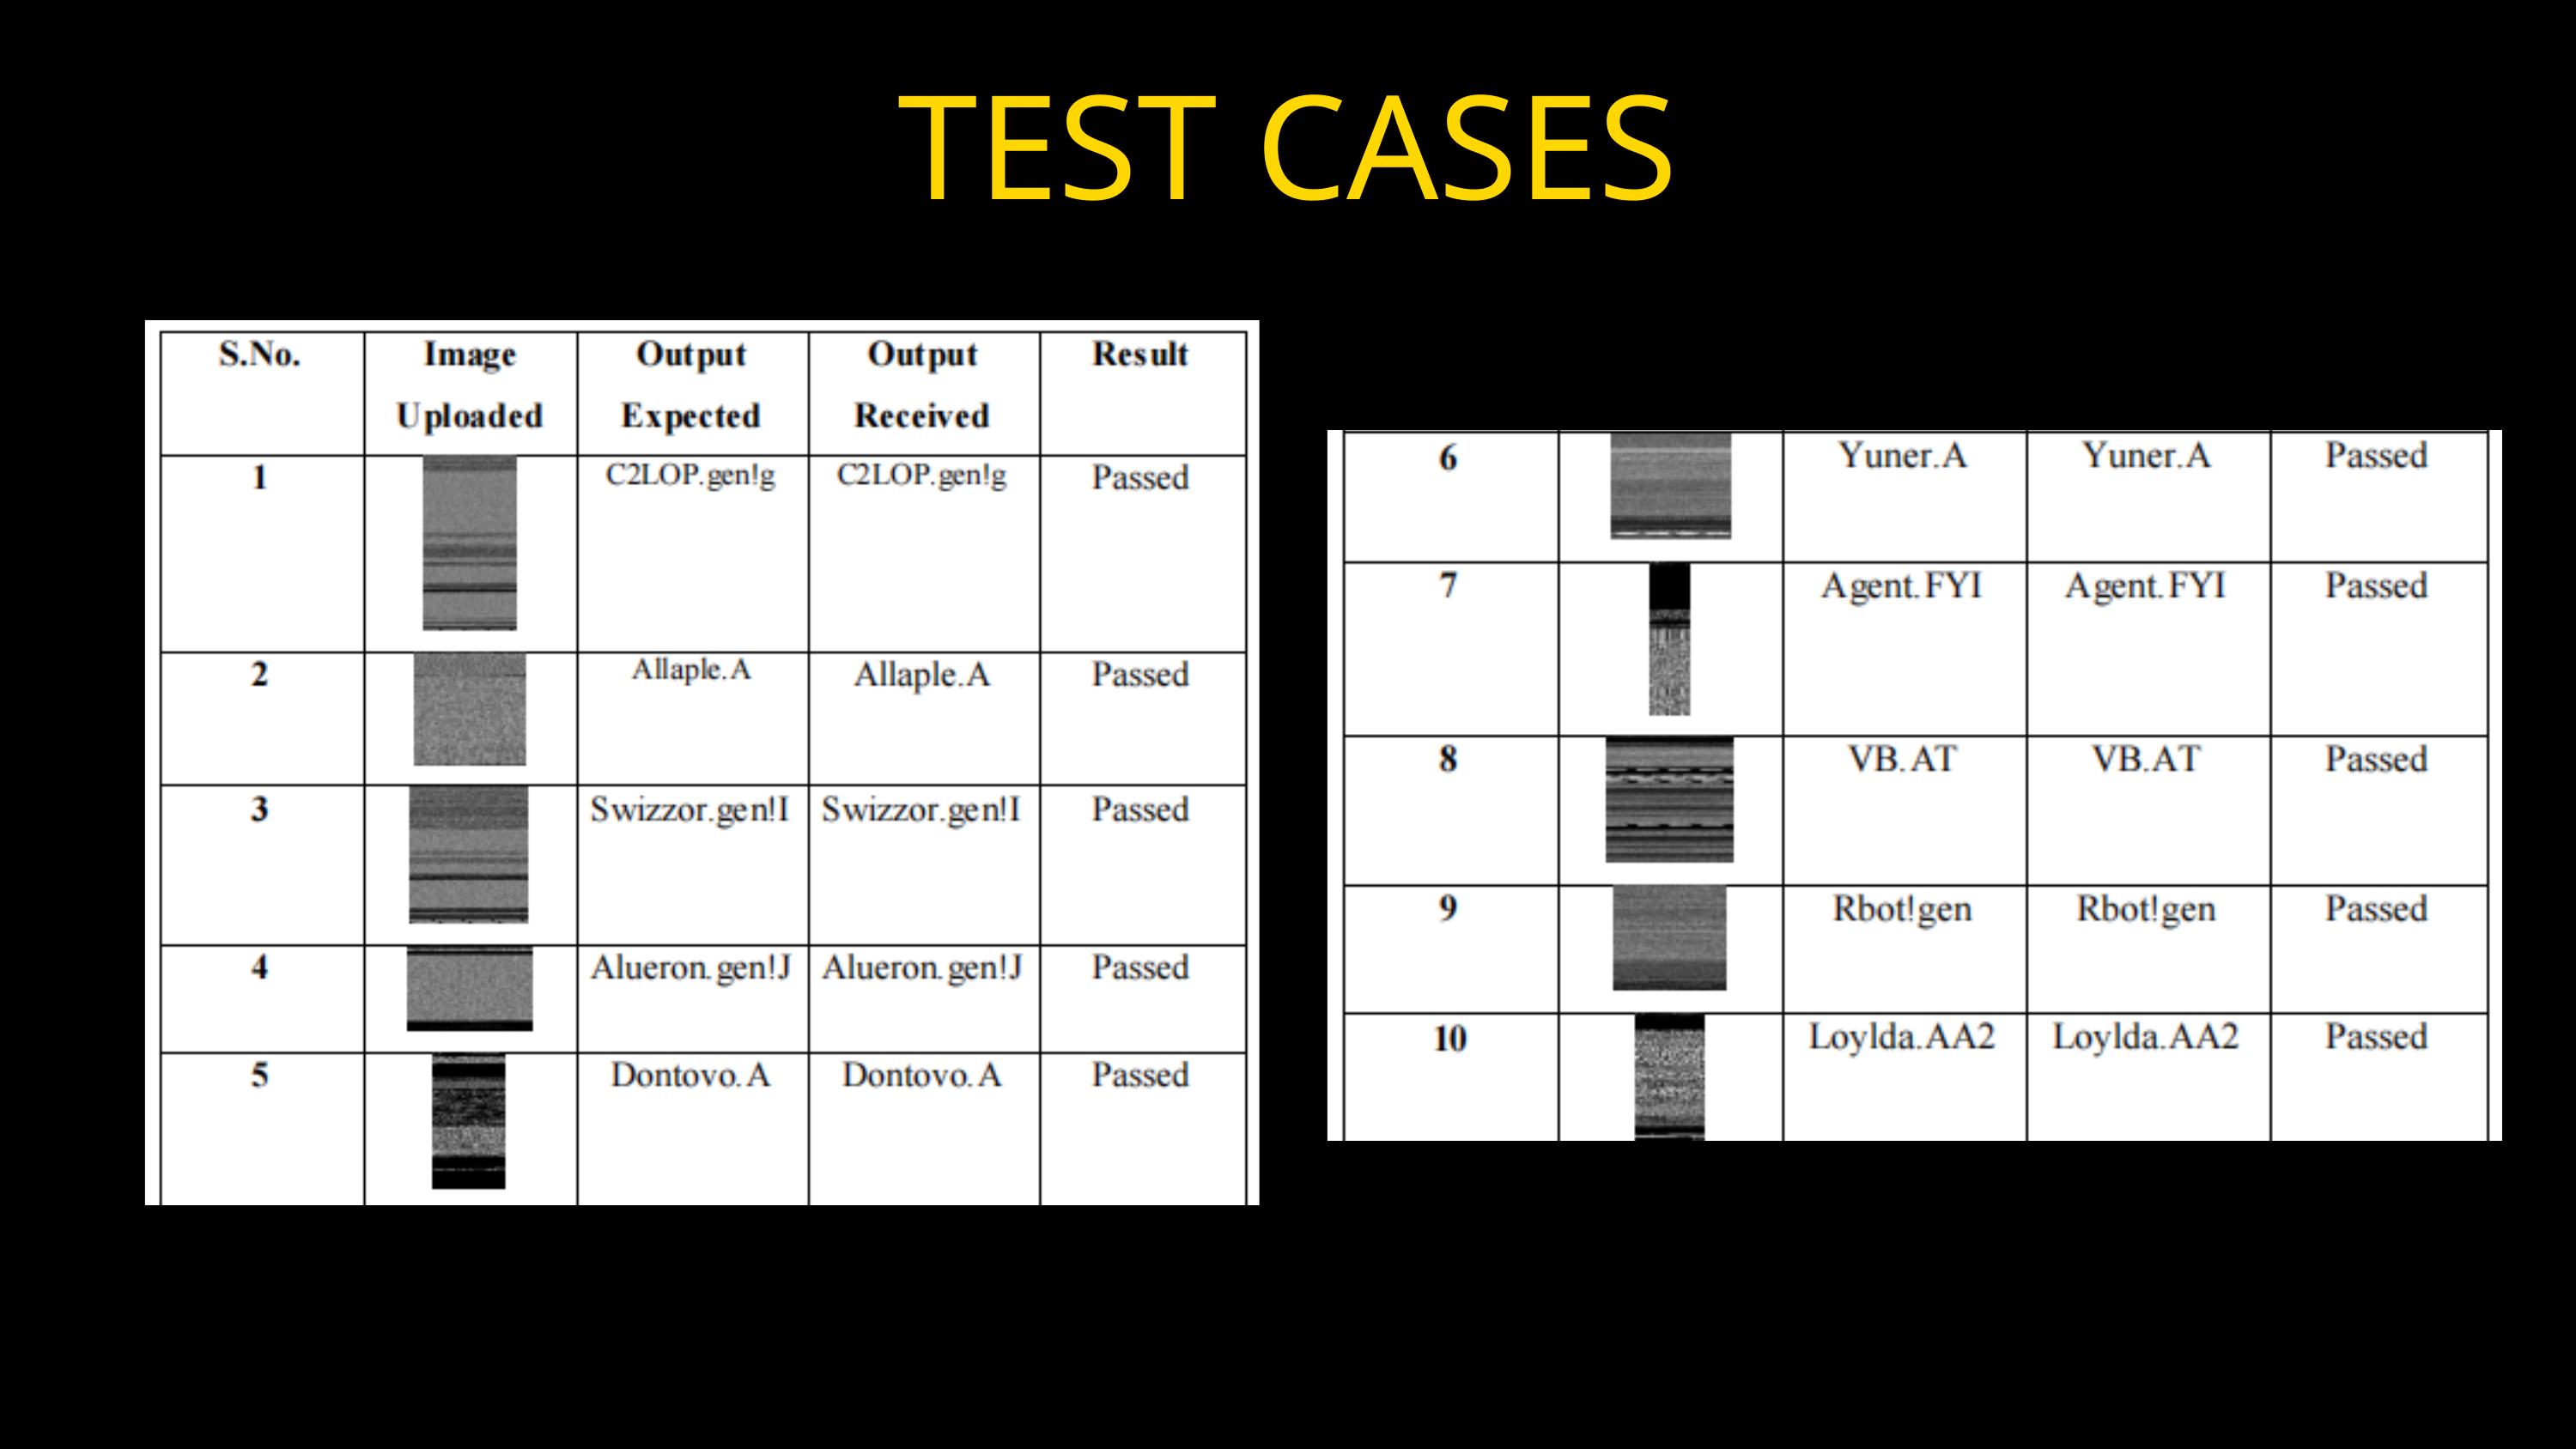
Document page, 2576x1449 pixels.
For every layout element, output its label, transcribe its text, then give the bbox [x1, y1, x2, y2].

picture [1327, 430, 2503, 1142]
picture [144, 320, 1260, 1205]
text_box TEST CASES [886, 26, 1690, 228]
